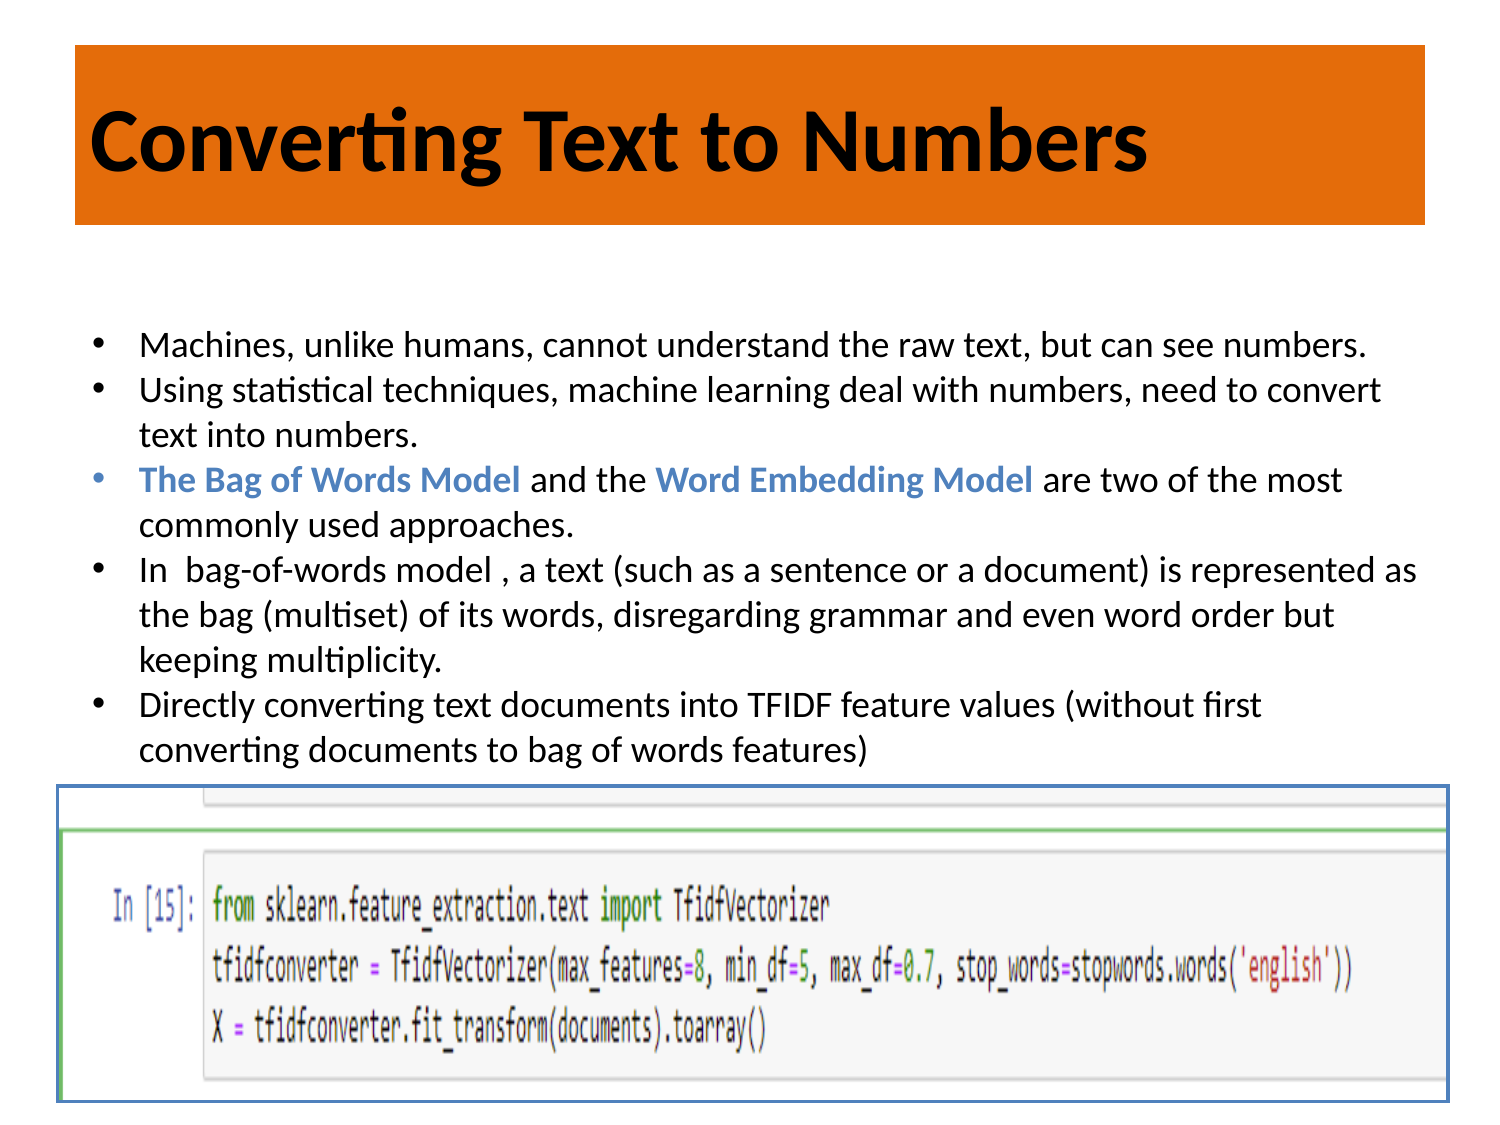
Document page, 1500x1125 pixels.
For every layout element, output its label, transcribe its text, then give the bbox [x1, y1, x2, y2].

title Converting Text to Numbers [75, 45, 1425, 225]
text_box Machines, unlike humans, cannot understand the raw text, but can see numbers. Using statistical techniques, machine learning deal with numbers, need to convert text into numbers. The Bag of Words Model and the Word Embedding Model are two of the most commonly used approaches. In bag-of-words model , a text (such as a sentence or a document) is represented as the bag (multiset) of its words, disregarding grammar and even word order but keeping multiplicity. Directly converting text documents into TFIDF feature values (without first converting documents to bag of words features) [77, 312, 1447, 784]
picture [58, 787, 1447, 1101]
